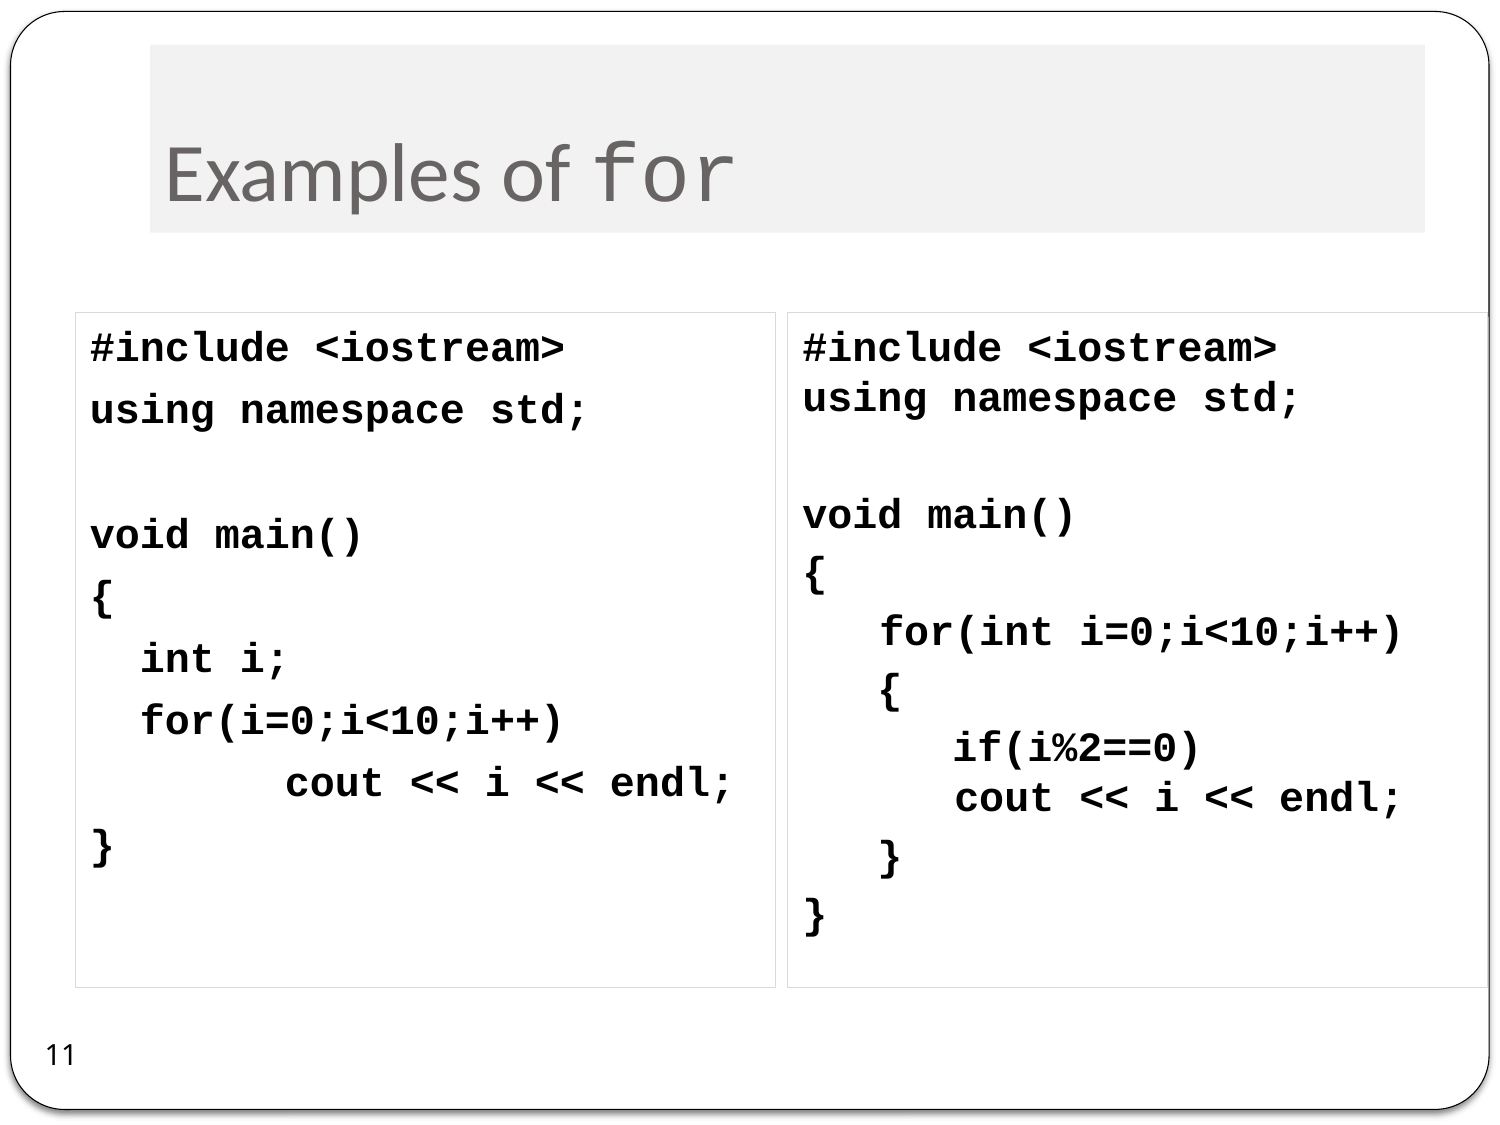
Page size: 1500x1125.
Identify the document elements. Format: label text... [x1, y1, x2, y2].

text_box #include <iostream> using namespace std; void main() { for(int i=0;i<10;i++) { if(i%2==0) cout << i << endl; } } [787, 312, 1488, 988]
list #include <iostream> using namespace std; void main() { int i; for(i=0;i<10;i++) cout << i << endl; } [75, 312, 775, 988]
title Examples of for [150, 44, 1425, 233]
slide_number 11 [23, 1018, 99, 1094]
